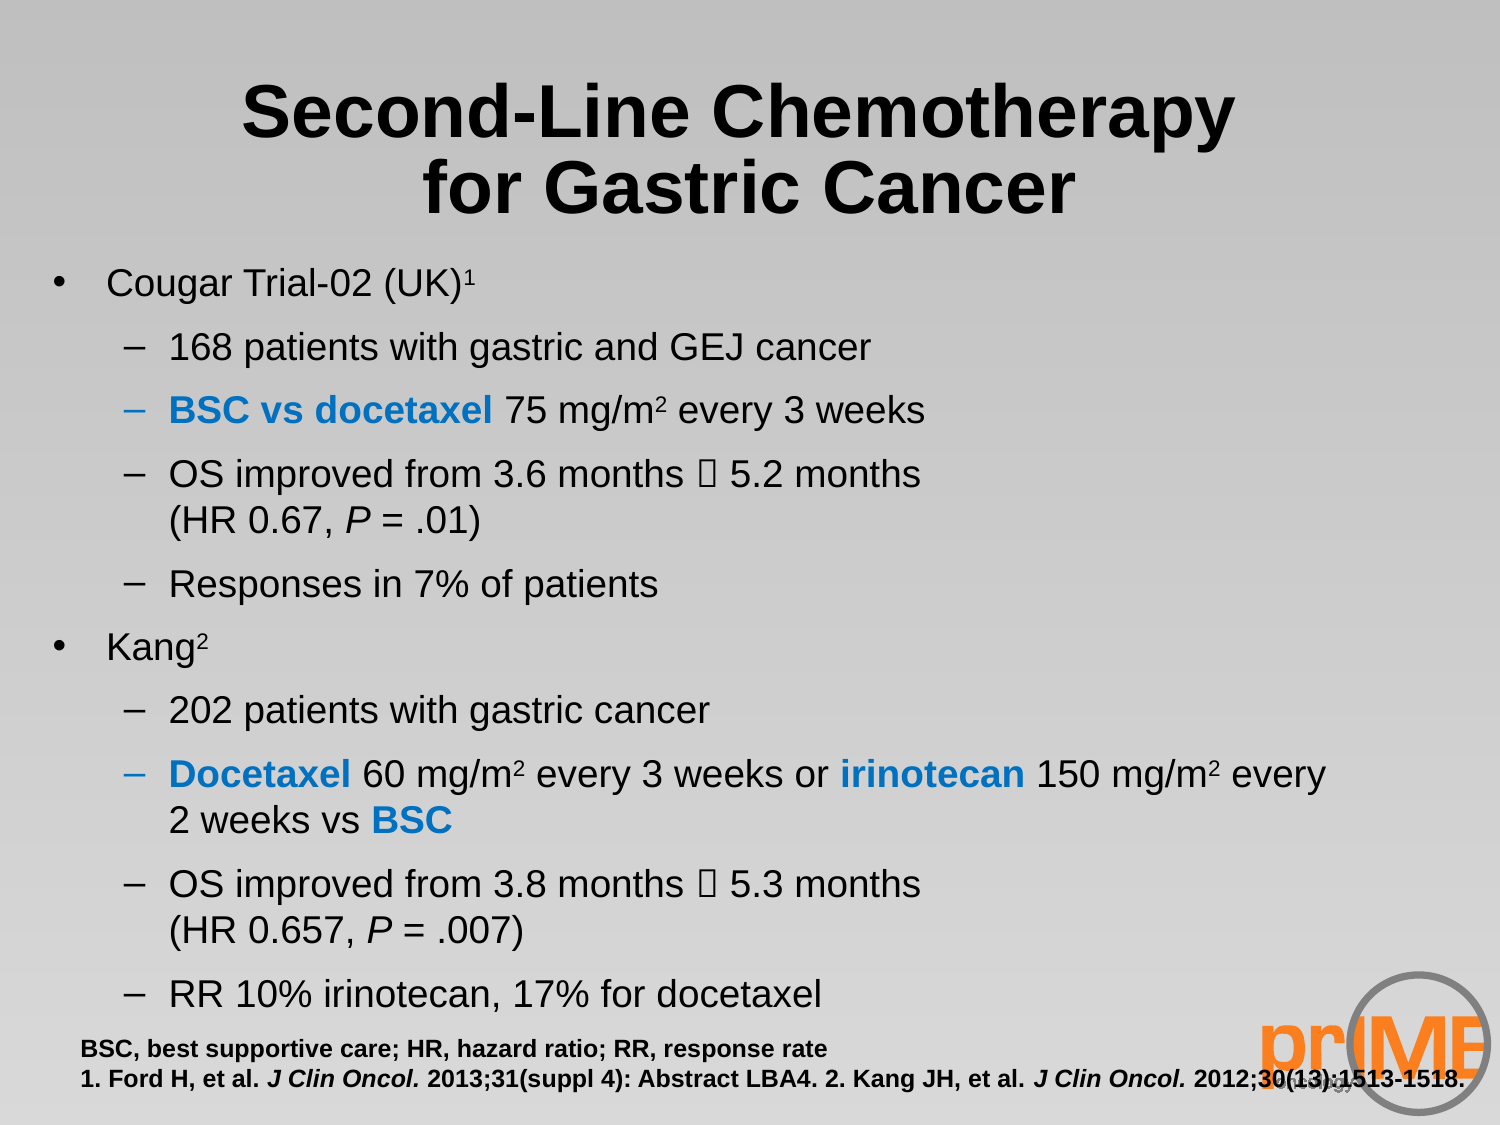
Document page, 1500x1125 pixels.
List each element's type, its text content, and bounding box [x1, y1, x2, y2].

title Second-Line Chemotherapy for Gastric Cancer [12, 52, 1488, 253]
text_box BSC, best supportive care; HR, hazard ratio; RR, response rate 1. Ford H, et al. J Clin Oncol. 2013;31(suppl 4): Abstract LBA4. 2. Kang JH, et al. J Clin Oncol. 2012;30(13):1513-1518. [65, 1025, 1500, 1100]
list Cougar Trial-02 (UK)1 168 patients with gastric and GEJ cancer BSC vs docetaxel 75 mg/m2 every 3 weeks OS improved from 3.6 months  5.2 months (HR 0.67, P = .01) Responses in 7% of patients Kang2 202 patients with gastric cancer Docetaxel 60 mg/m2 every 3 weeks or irinotecan 150 mg/m2 every 2 weeks vs BSC OS improved from 3.8 months  5.3 months (HR 0.657, P = .007) RR 10% irinotecan, 17% for docetaxel [37, 250, 1482, 1025]
